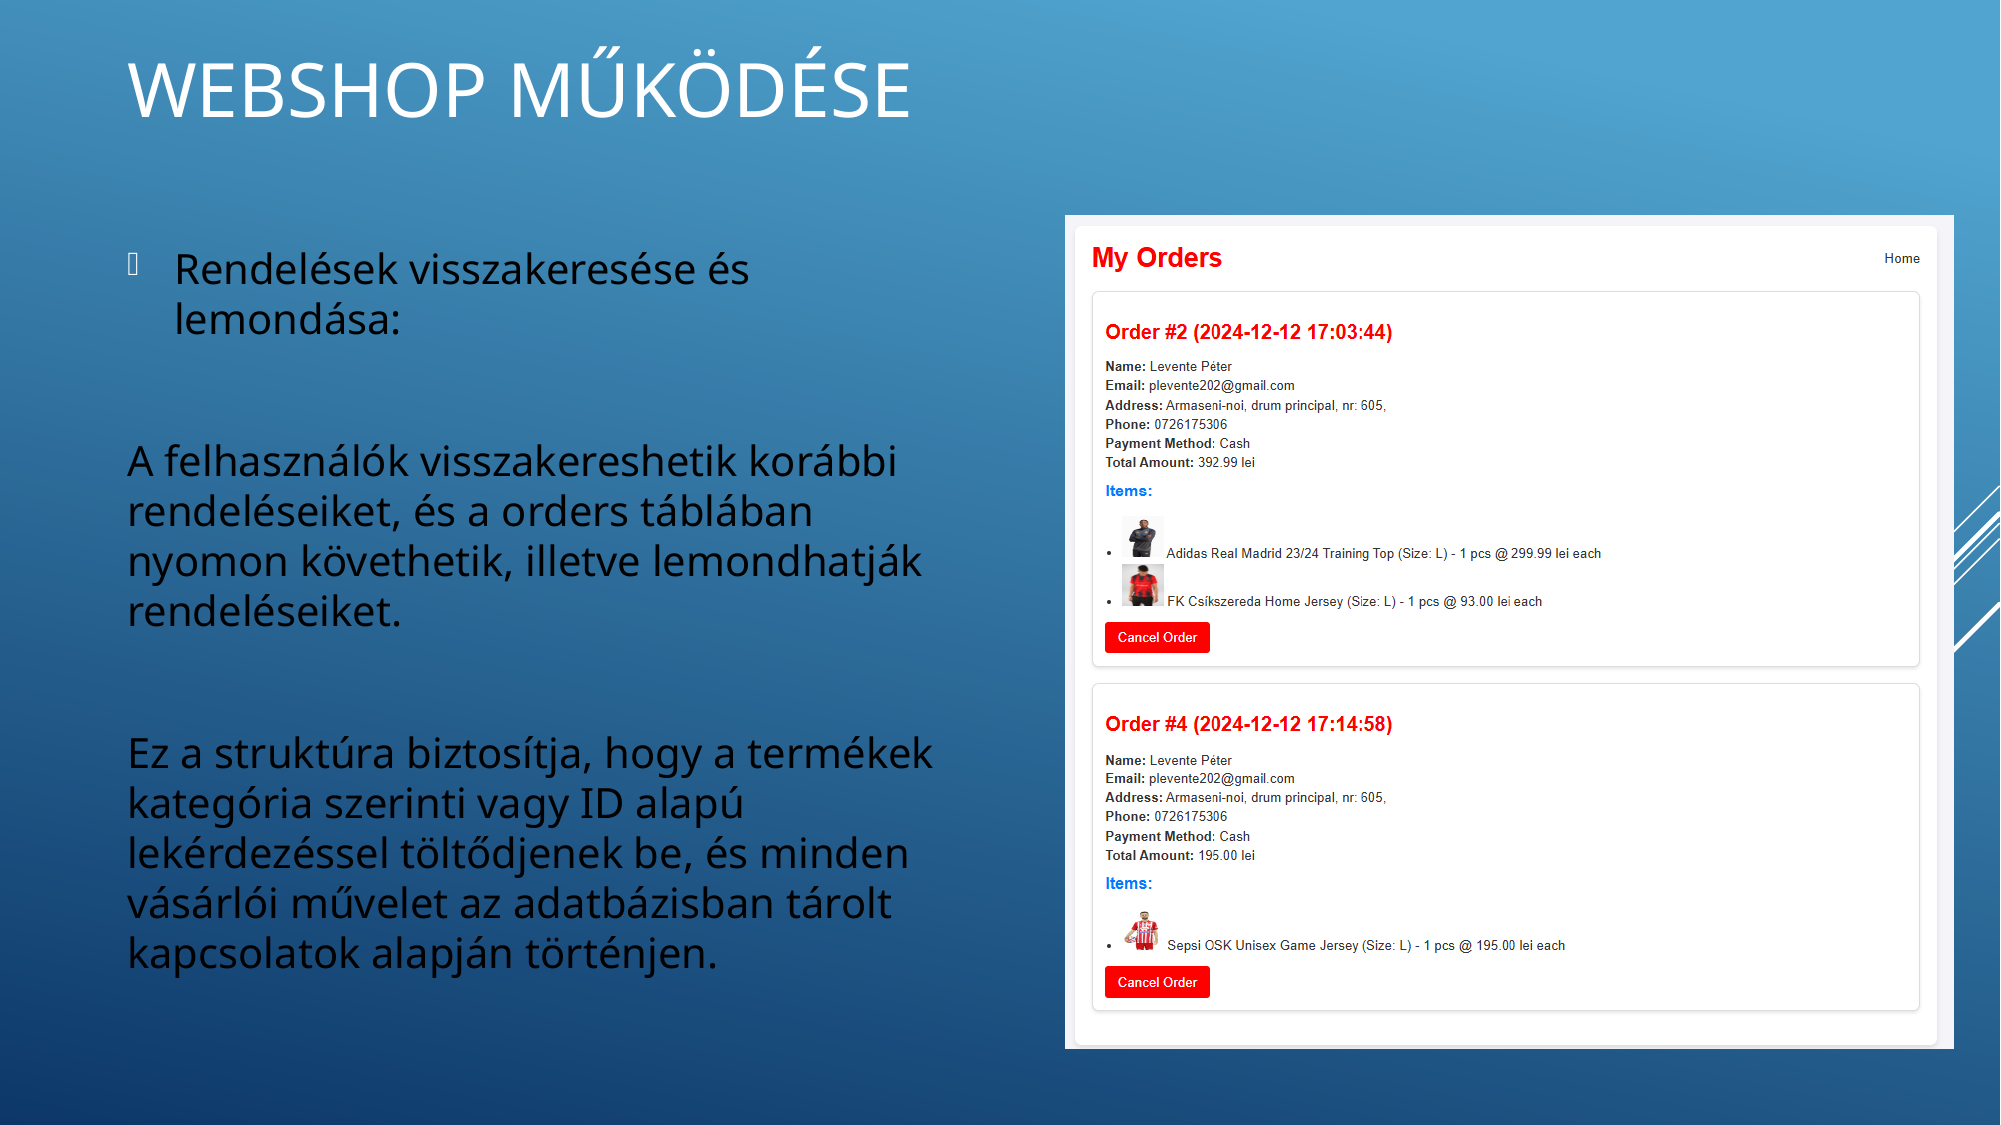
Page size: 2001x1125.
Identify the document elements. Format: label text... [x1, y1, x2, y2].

list Rendelések visszakeresése és lemondása: A felhasználók visszakereshetik korábbi rendeléseiket, és a orders táblában nyomon követhetik, illetve lemondhatják rendeléseiket. Ez a struktúra biztosítja, hogy a termékek kategória szerinti vagy ID alapú lekérdezéssel töltődjenek be, és minden vásárlói művelet az adatbázisban tárolt kapcsolatok alapján történjen. [112, 165, 1000, 1125]
picture [1065, 215, 1954, 1050]
title Webshop működése [112, 25, 939, 151]
